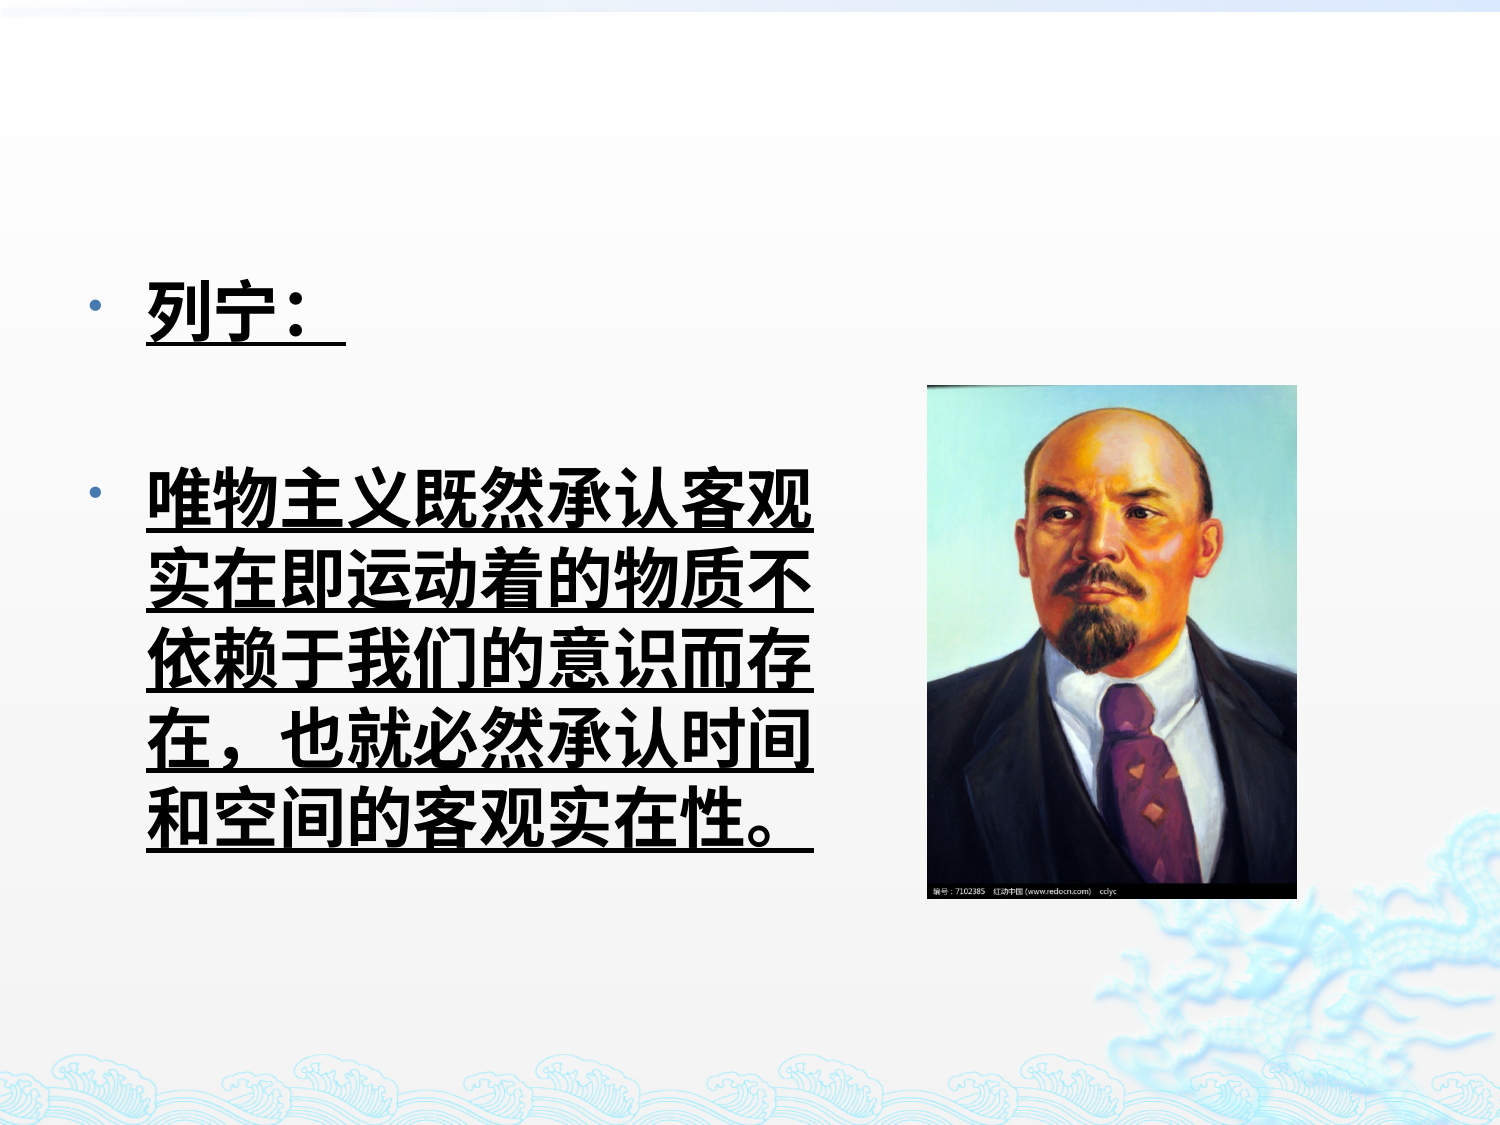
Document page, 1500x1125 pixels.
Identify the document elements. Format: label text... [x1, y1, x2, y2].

picture [926, 384, 1297, 900]
list 列宁： 唯物主义既然承认客观实在即运动着的物质不依赖于我们的意识而存在，也就必然承认时间和空间的客观实在性。 [75, 262, 880, 1005]
